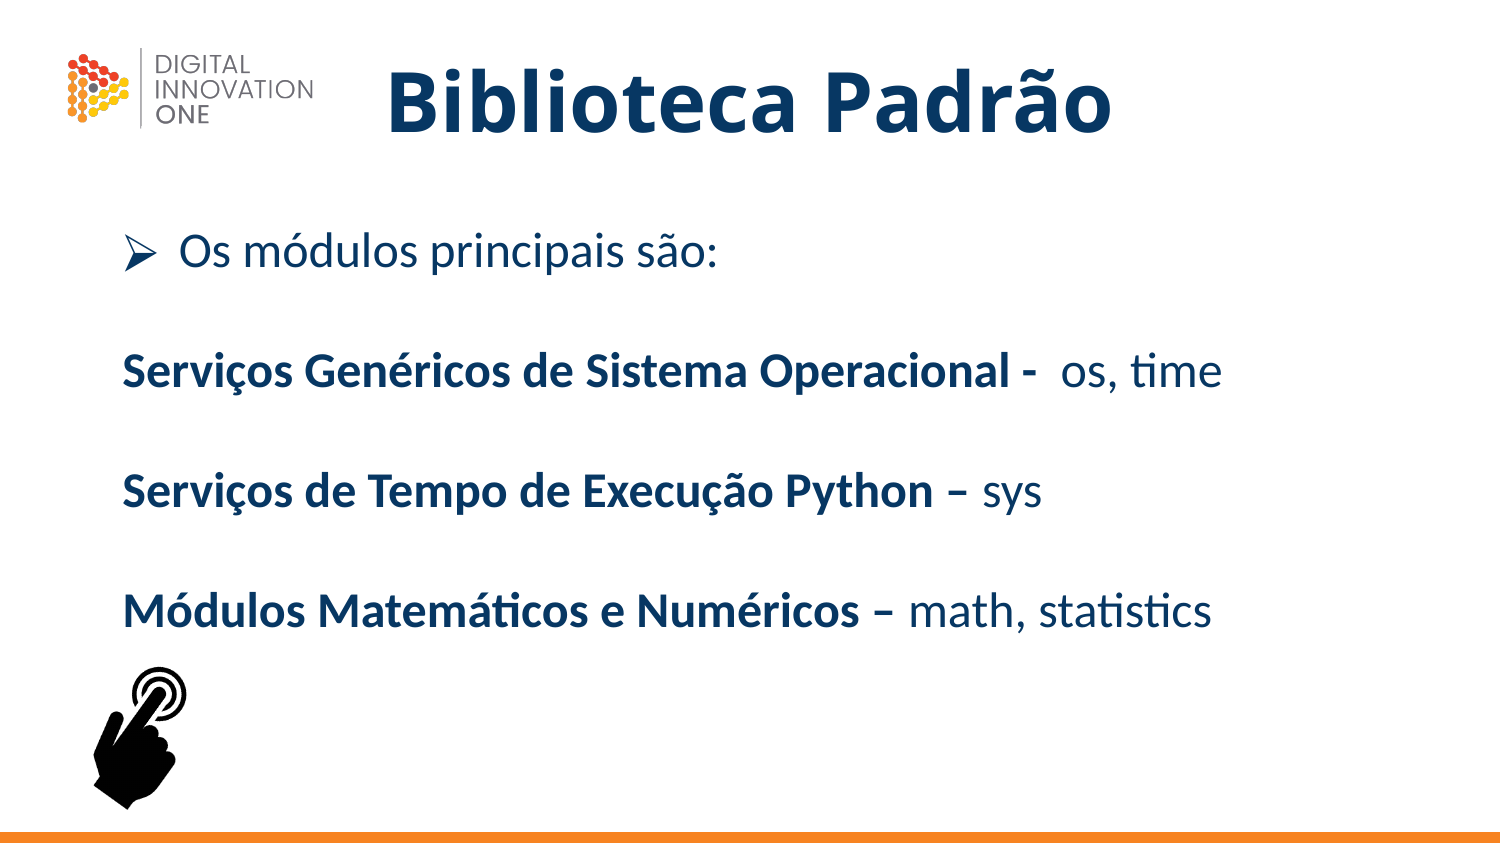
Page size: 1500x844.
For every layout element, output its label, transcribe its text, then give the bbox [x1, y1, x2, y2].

text_box Os módulos principais são: Serviços Genéricos de Sistema Operacional - os, time Serviços de Tempo de Execução Python – sys Módulos Matemáticos e Numéricos – math, statistics [95, 202, 1405, 729]
subtitle Biblioteca Padrão [51, 50, 1449, 148]
text_box [0, 832, 160, 843]
picture [50, 39, 331, 138]
picture [38, 630, 250, 843]
text_box [163, 832, 1500, 843]
